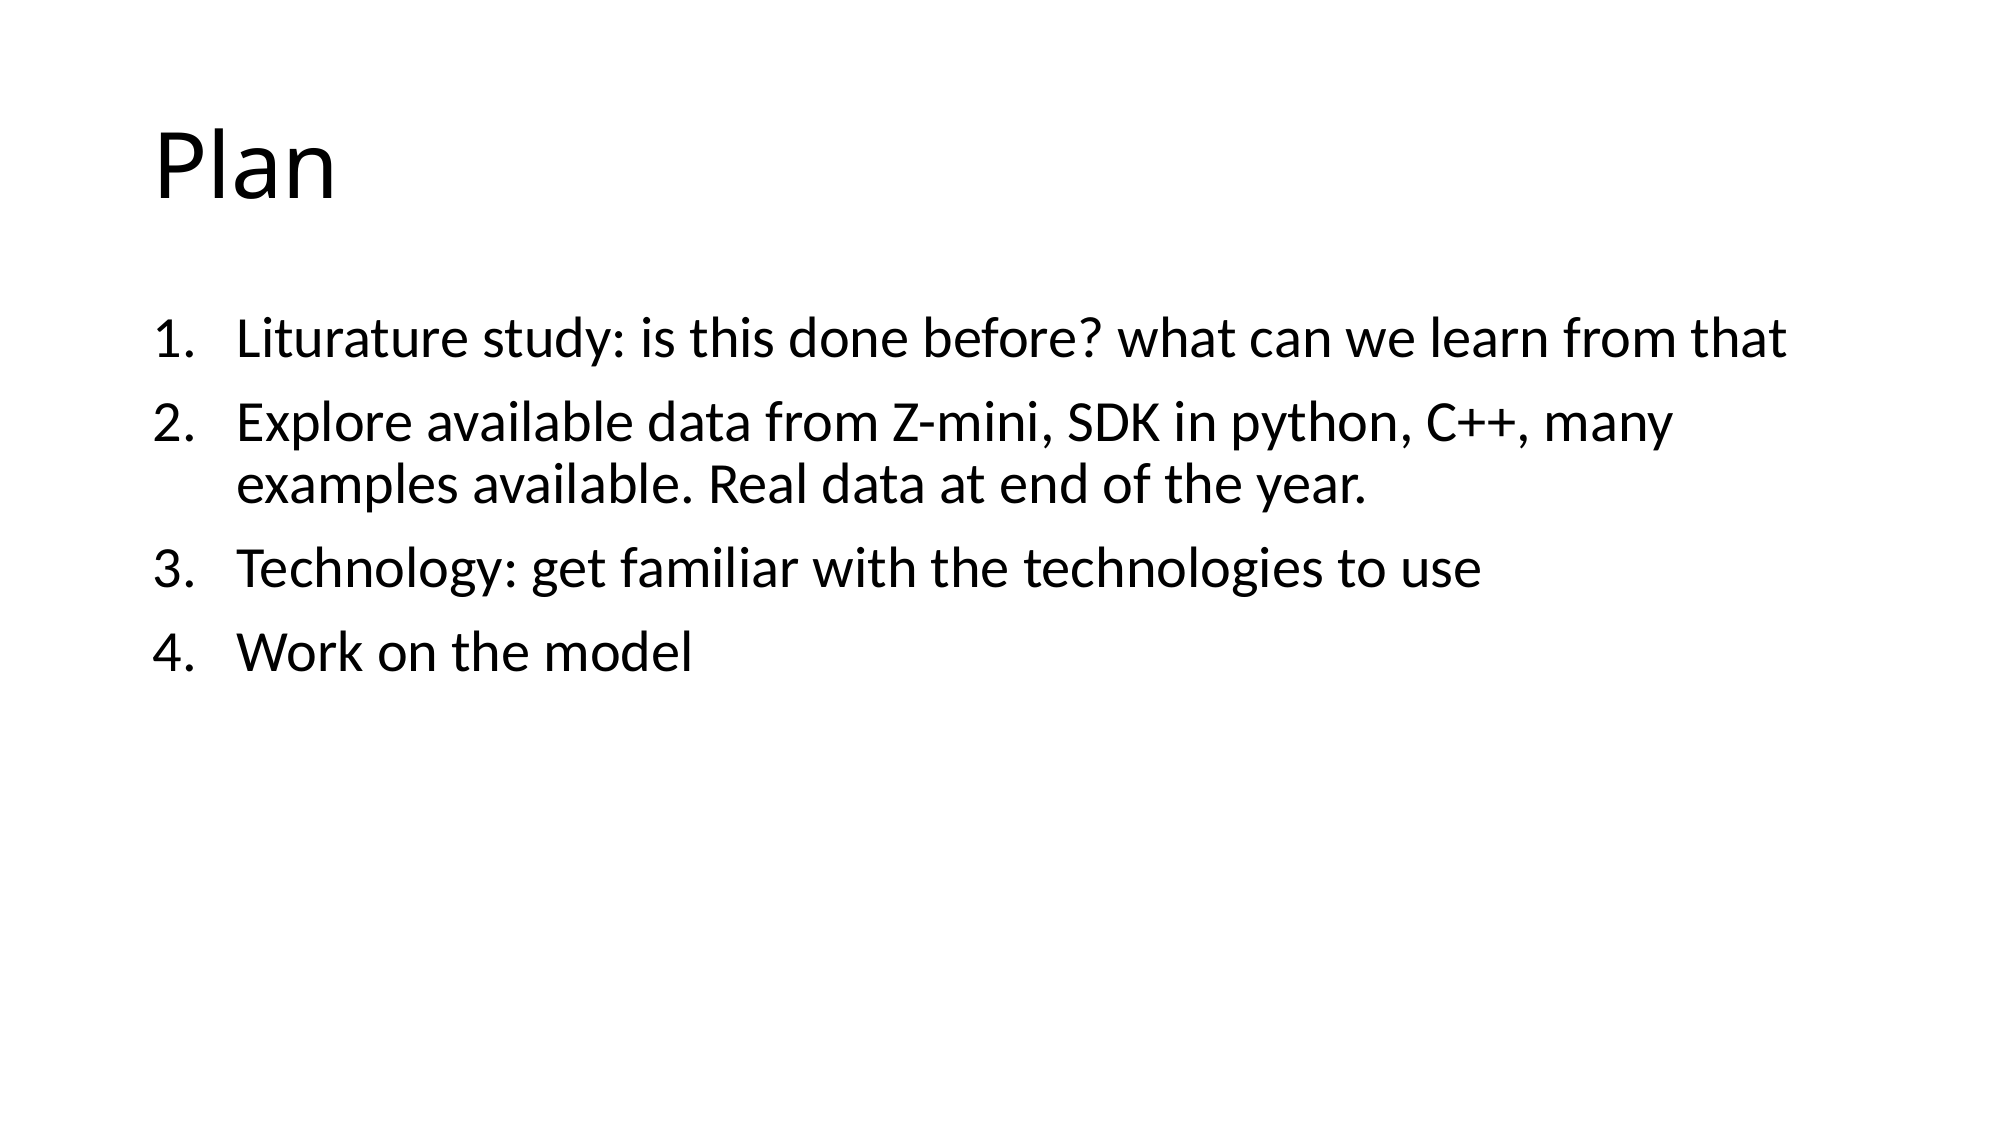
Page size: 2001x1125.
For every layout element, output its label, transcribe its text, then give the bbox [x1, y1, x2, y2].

list Liturature study: is this done before? what can we learn from that Explore available data from Z-mini, SDK in python, C++, many examples available. Real data at end of the year. Technology: get familiar with the technologies to use Work on the model [137, 299, 1863, 1014]
title Plan [137, 59, 1863, 278]
